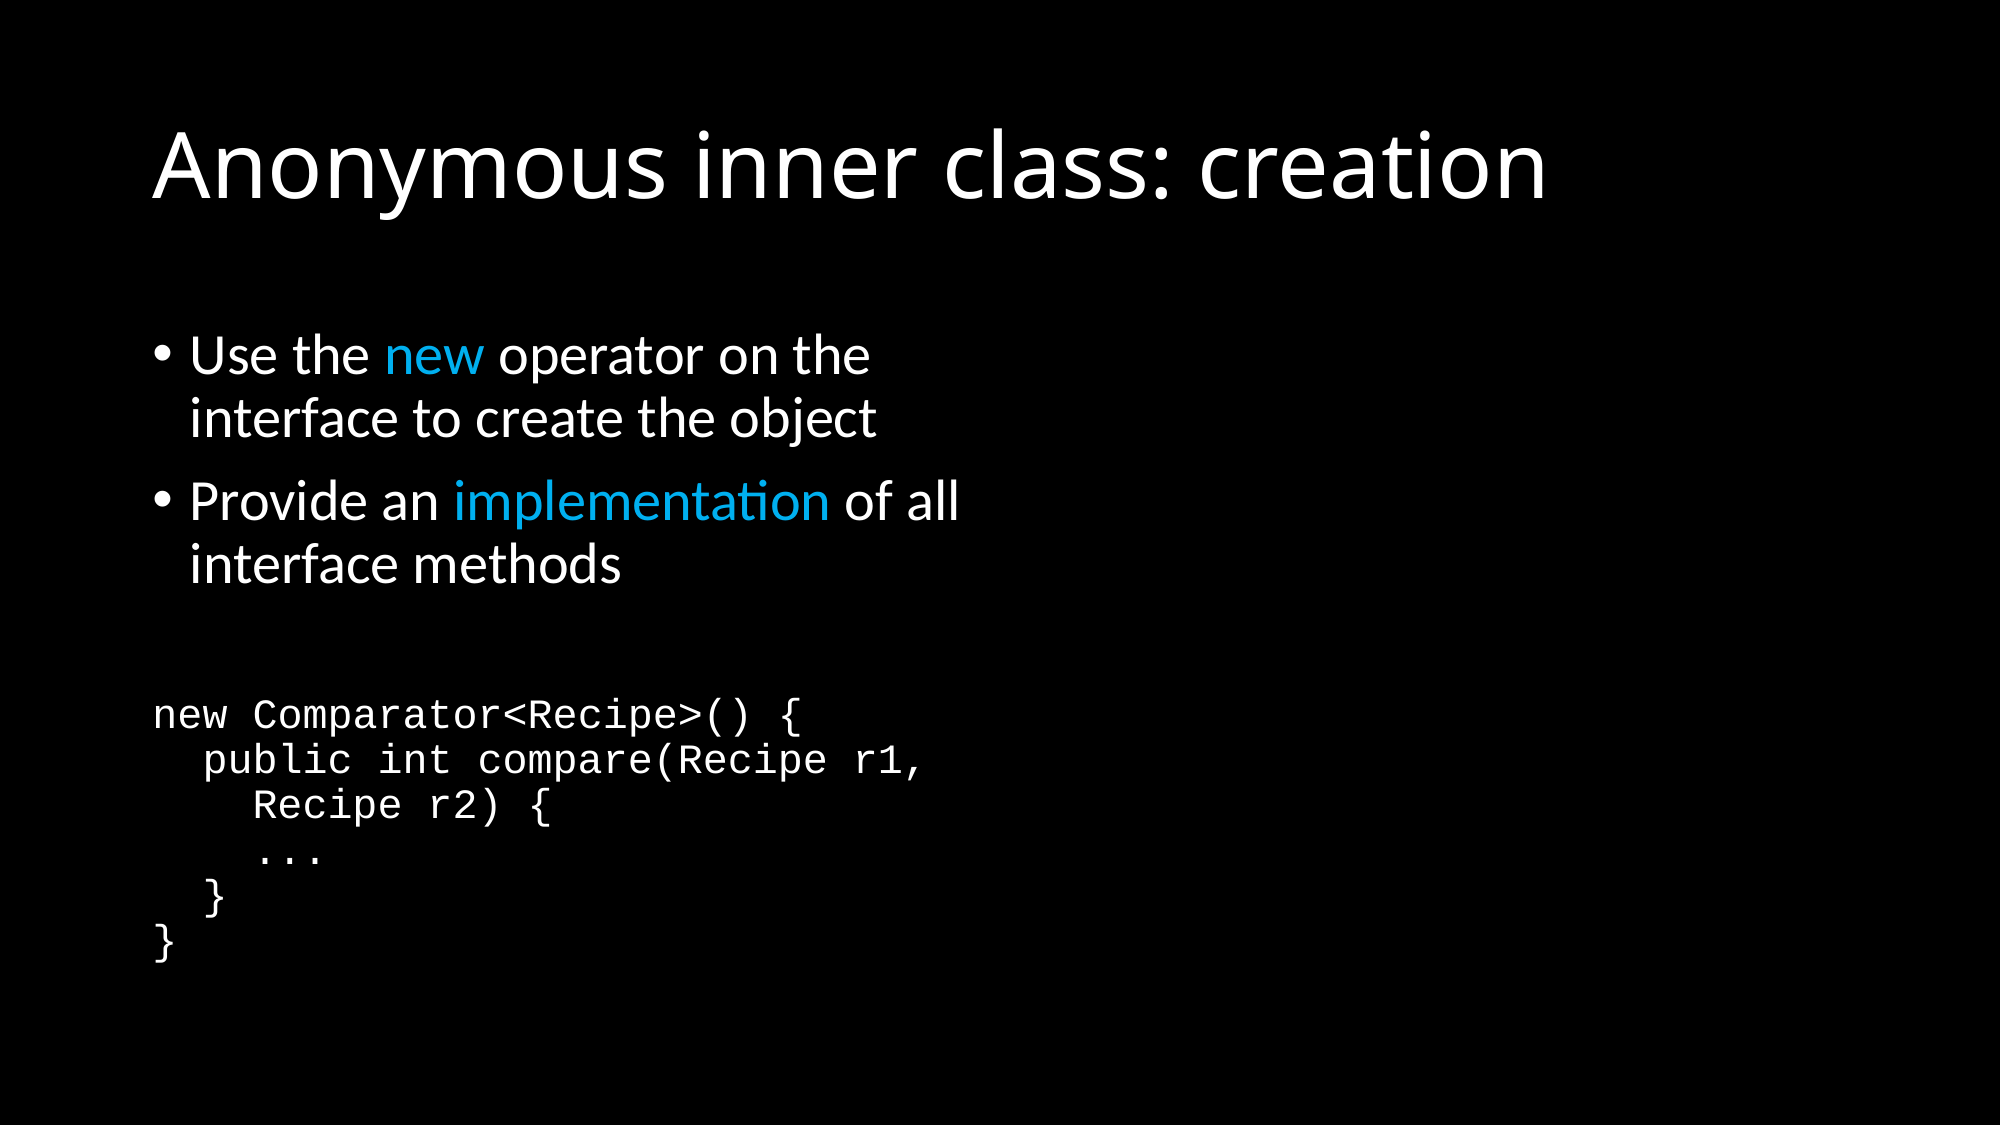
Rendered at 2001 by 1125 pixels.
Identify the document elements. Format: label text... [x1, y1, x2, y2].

title Anonymous inner class: creation [137, 59, 1863, 278]
list new Comparator<Recipe>() { public int compare(Recipe r1, Recipe r2) { ... } } [137, 711, 1021, 1014]
text_box Use the new operator on the interface to create the object Provide an implementation of all interface methods [137, 316, 1075, 711]
